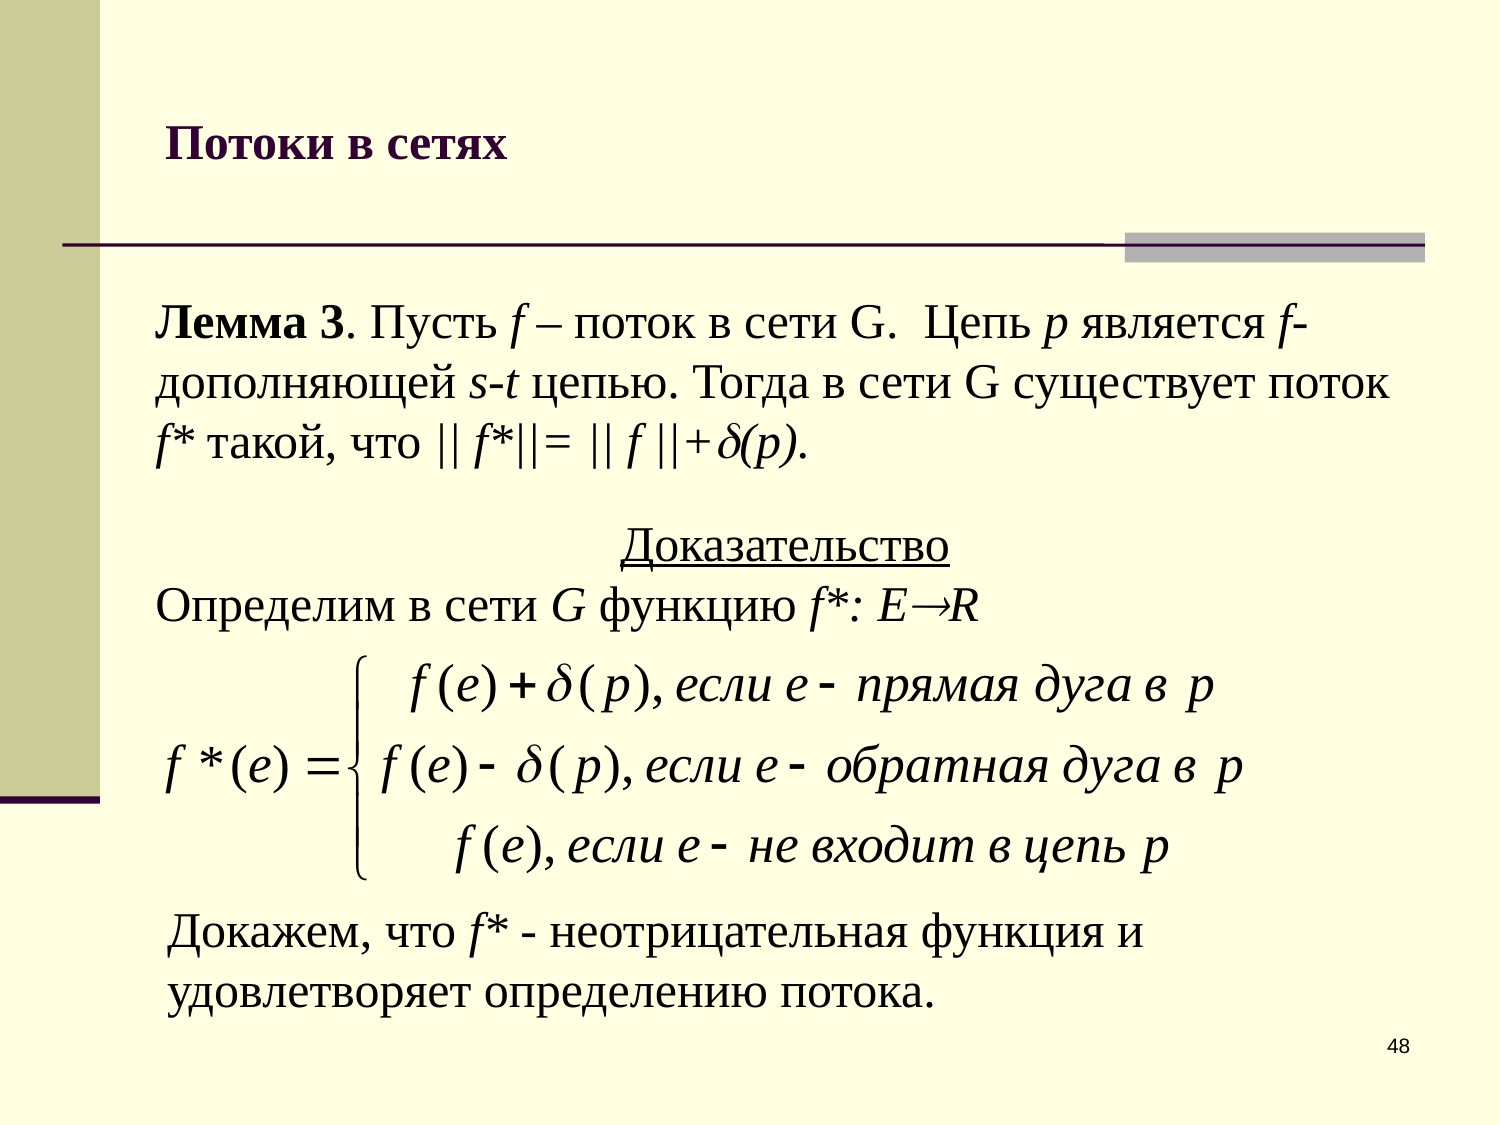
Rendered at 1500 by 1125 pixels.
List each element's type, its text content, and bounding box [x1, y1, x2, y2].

title Потоки в сетях [149, 45, 1426, 234]
text_box Докажем, что f* - неотрицательная функция и удовлетворяет определению потока. [152, 890, 1442, 1026]
text_box Лемма 3. Пусть f – поток в сети G. Цепь p является f- дополняющей s-t цепью. Тогда в сети G существует поток f* такой, что || f*||= || f ||+(p). [140, 281, 1430, 476]
text_box Доказательство Определим в сети G функцию f*: ER [140, 503, 1430, 639]
slide_number 48 [1112, 1026, 1426, 1101]
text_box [147, 643, 1255, 894]
